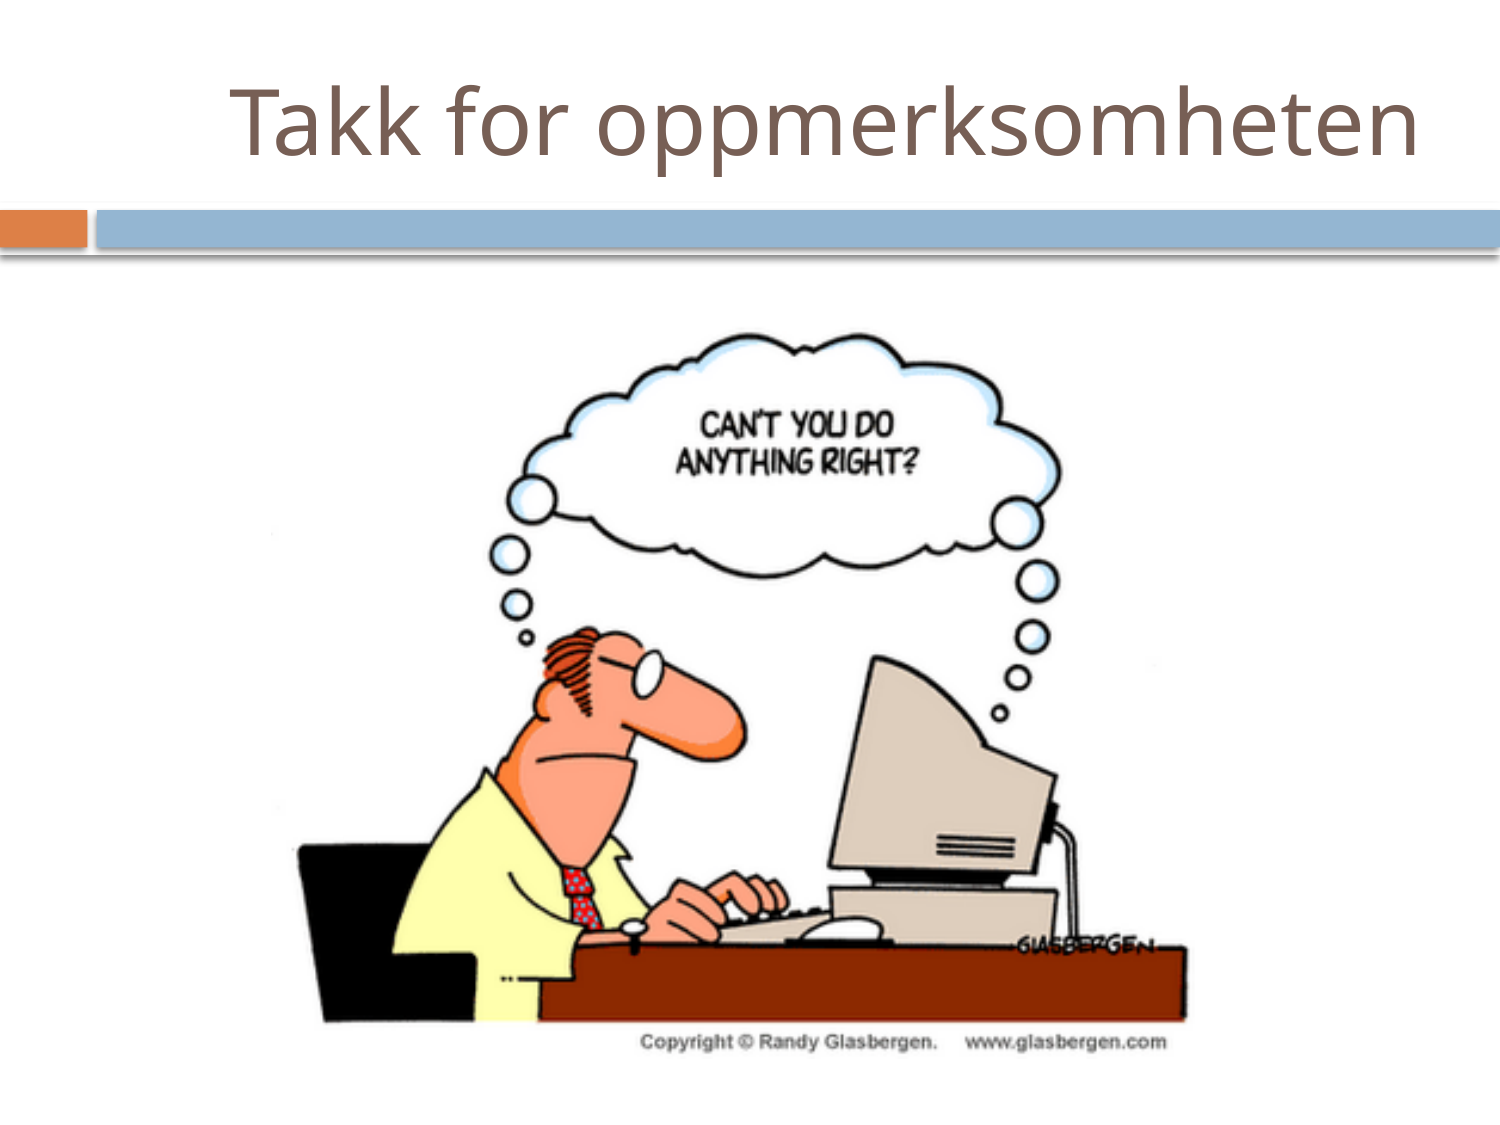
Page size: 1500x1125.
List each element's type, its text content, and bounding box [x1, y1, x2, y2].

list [270, 270, 1226, 1059]
title Takk for oppmerksomheten [100, 37, 1438, 200]
